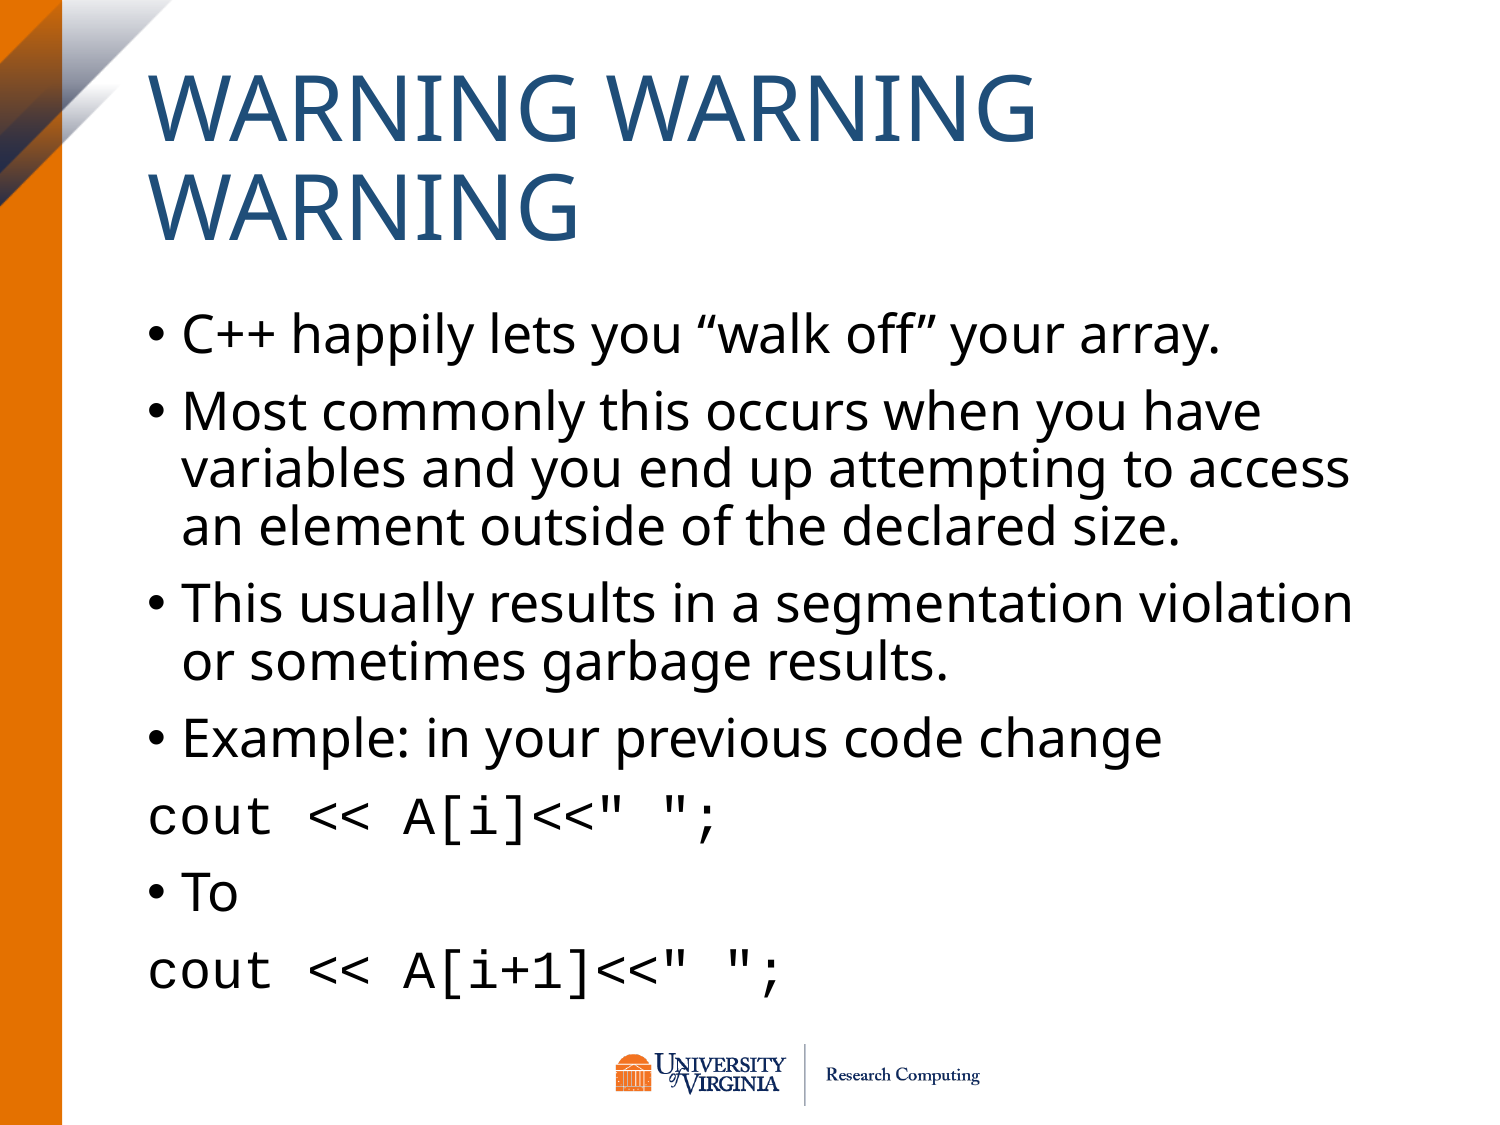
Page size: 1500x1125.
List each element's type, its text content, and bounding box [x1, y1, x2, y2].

title WARNING WARNING WARNING [132, 52, 1427, 271]
picture [0, 0, 176, 210]
list C++ happily lets you “walk off” your array. Most commonly this occurs when you have variables and you end up attempting to access an element outside of the declared size. This usually results in a segmentation violation or sometimes garbage results. Example: in your previous code change cout << A[i]<<" "; To cout << A[i+1]<<" "; [132, 299, 1427, 1014]
picture [607, 1044, 988, 1106]
